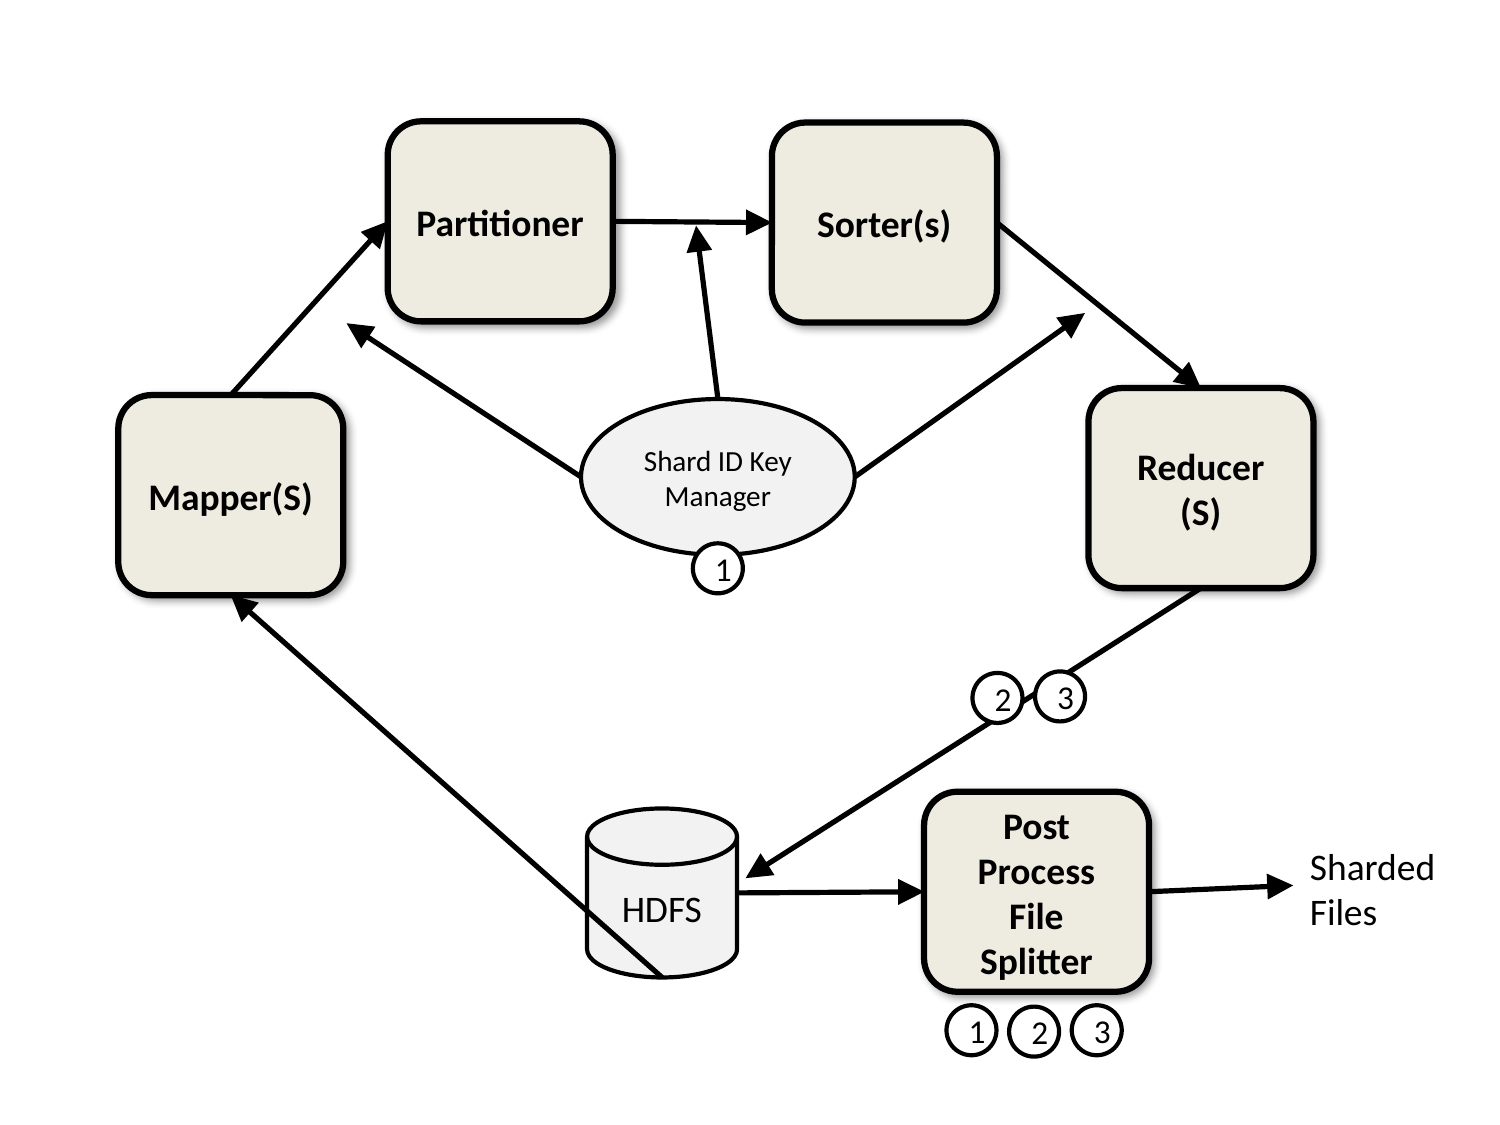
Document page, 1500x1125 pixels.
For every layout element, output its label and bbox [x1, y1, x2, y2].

text_box [118, 121, 1452, 1057]
